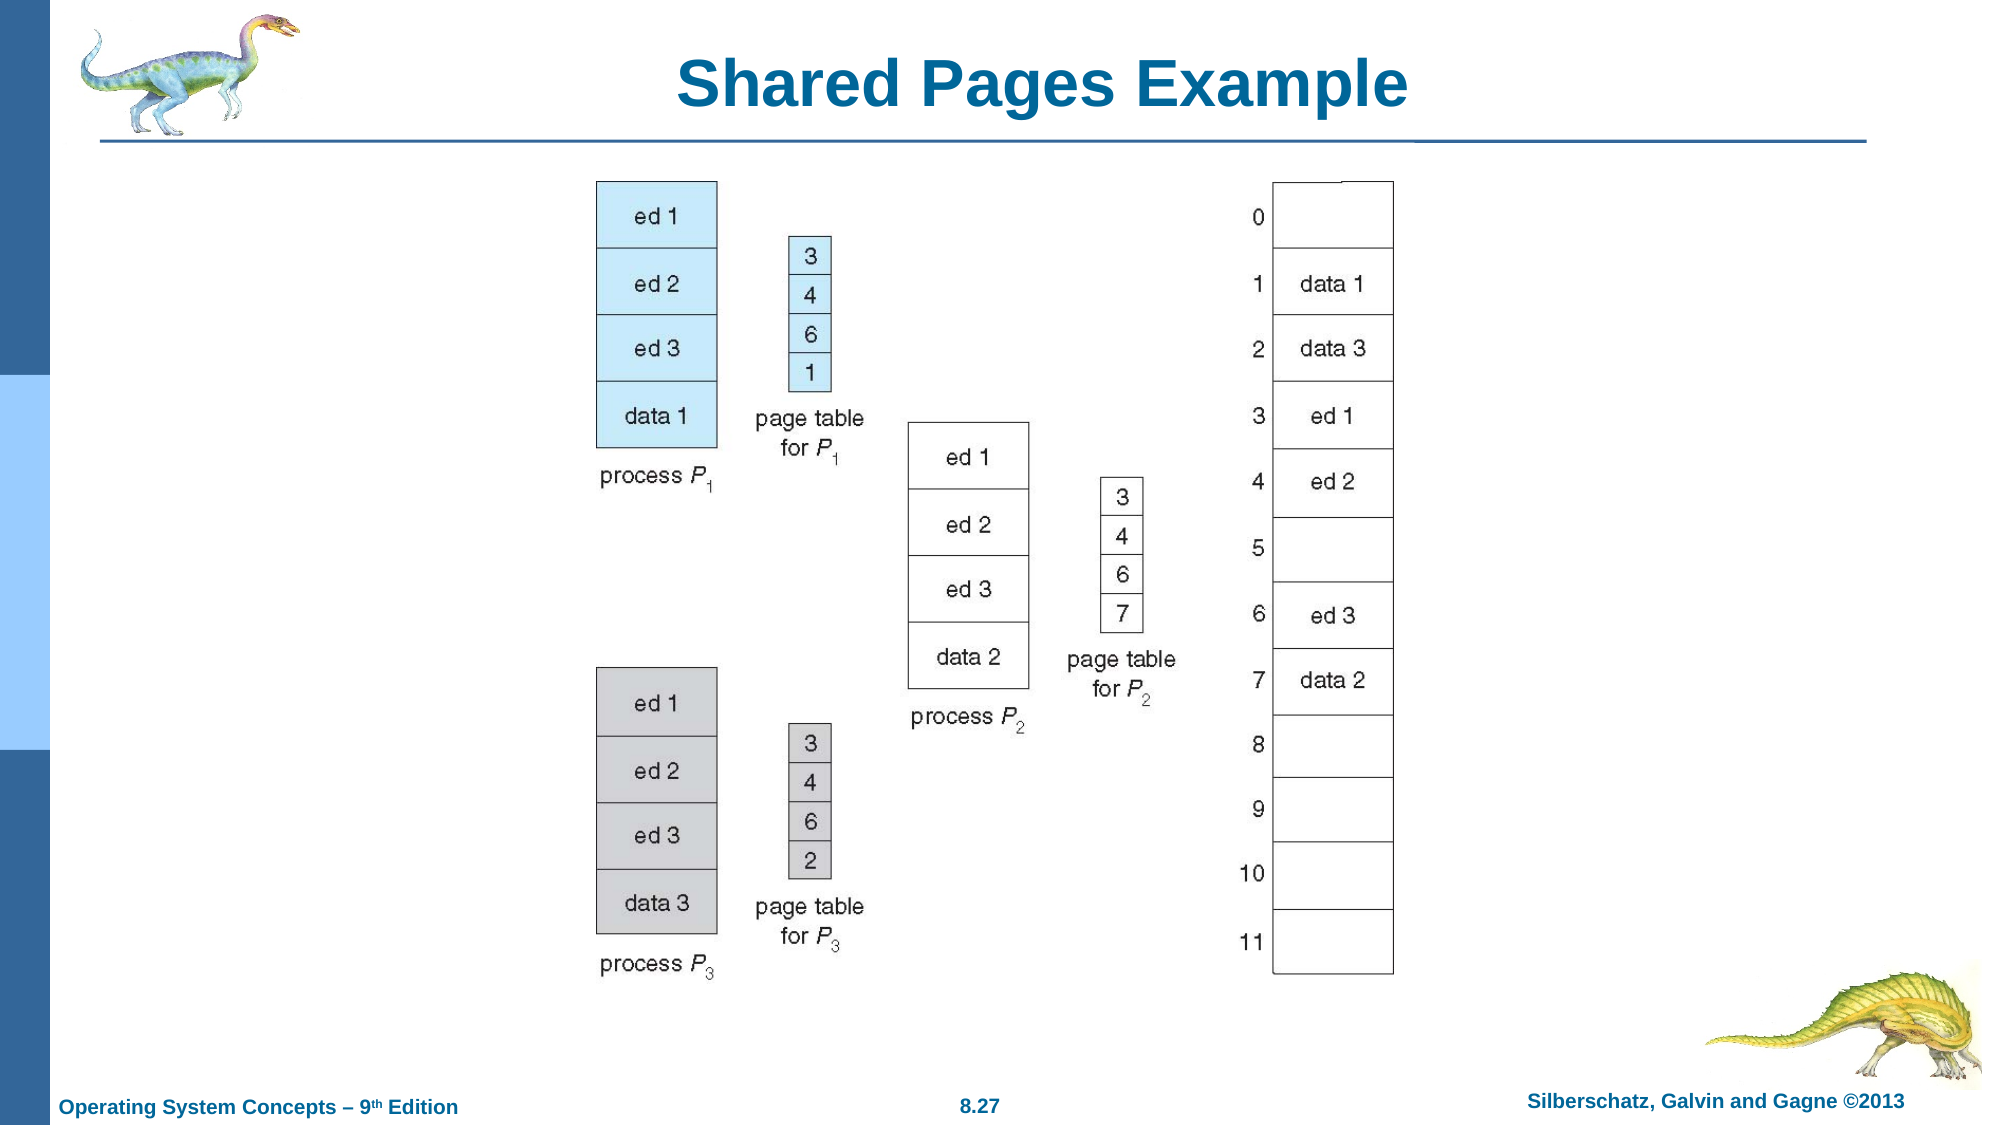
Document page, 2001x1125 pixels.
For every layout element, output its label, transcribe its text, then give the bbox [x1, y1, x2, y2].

picture [1700, 959, 1982, 1090]
picture [62, 0, 324, 149]
picture [596, 180, 1395, 985]
title Shared Pages Example [411, 32, 1675, 128]
